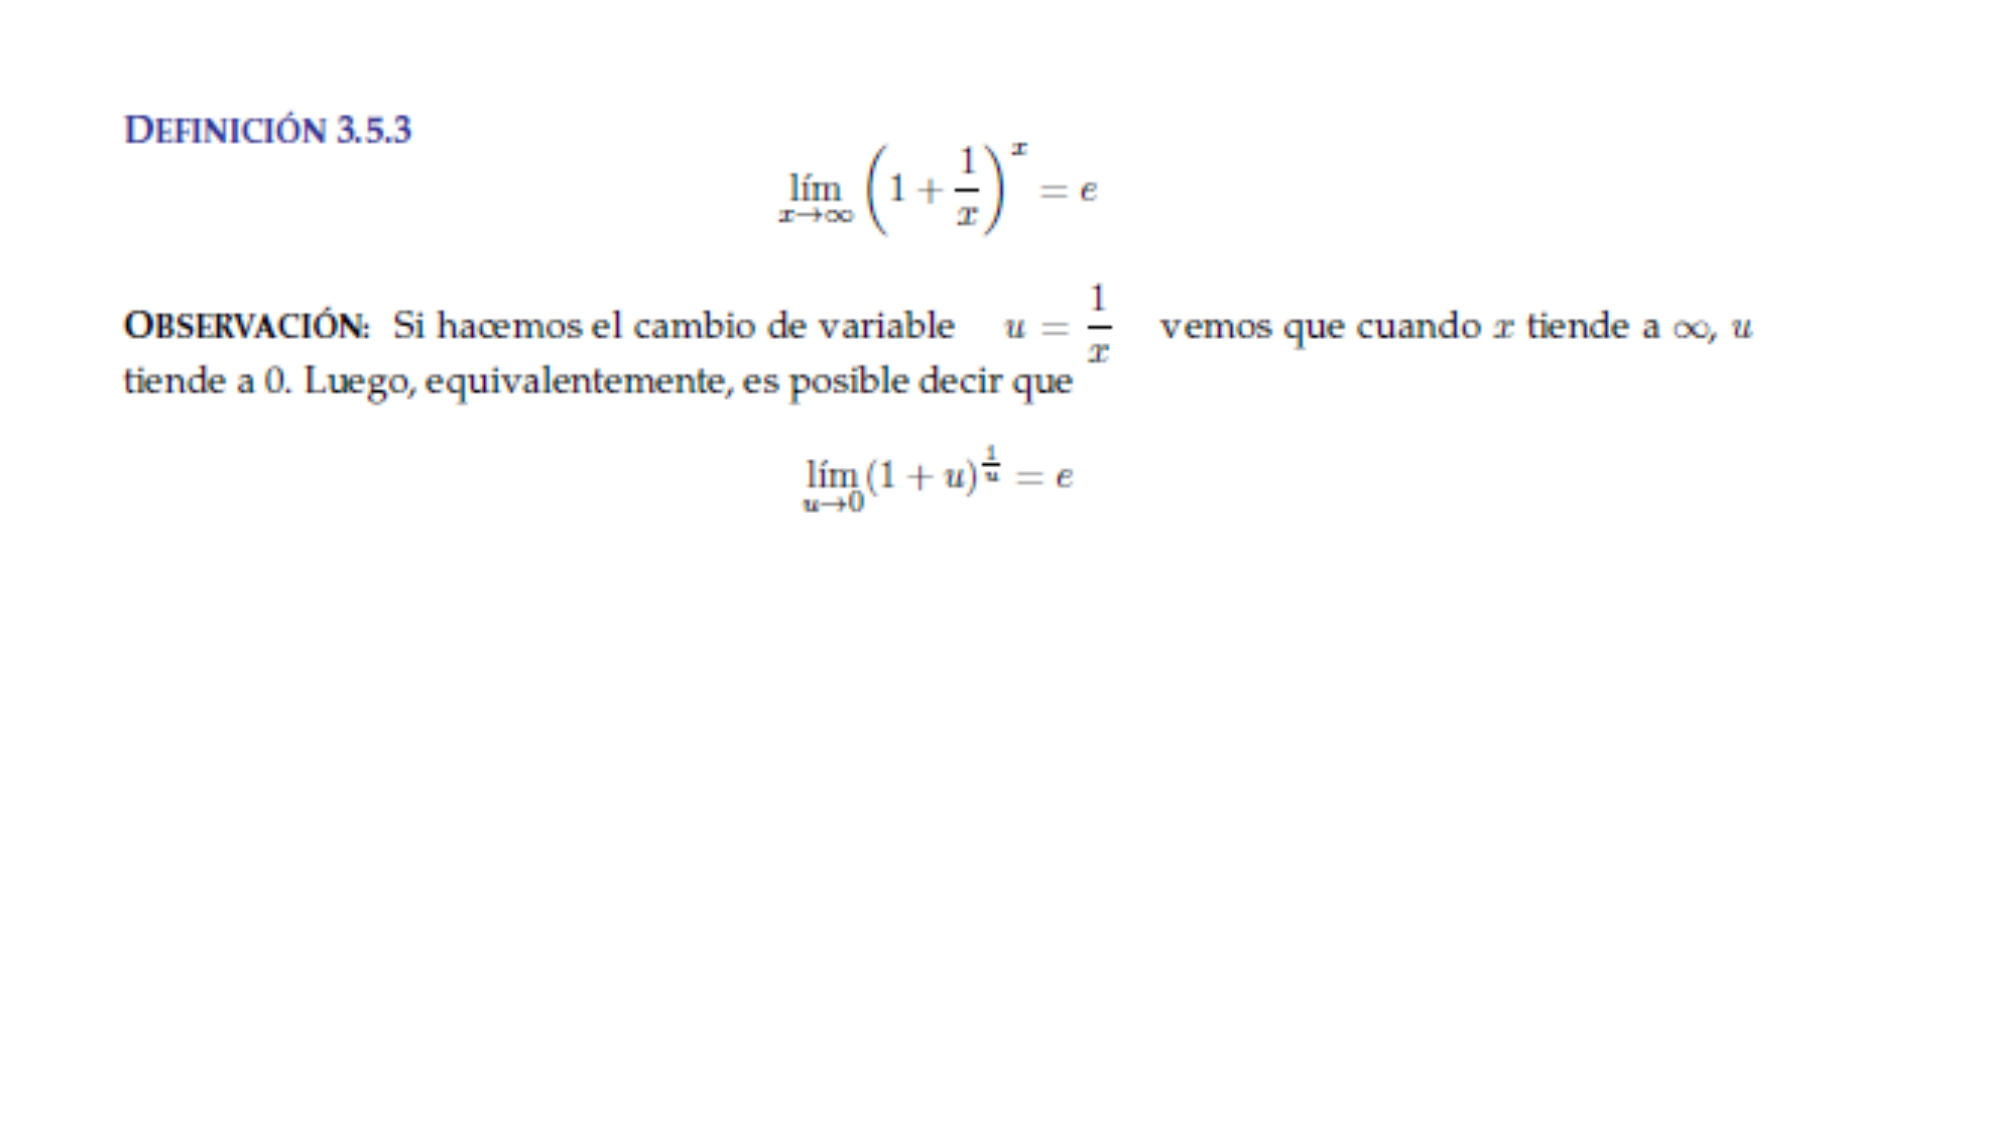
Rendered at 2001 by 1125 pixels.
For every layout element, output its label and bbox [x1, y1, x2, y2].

picture [112, 89, 1848, 522]
